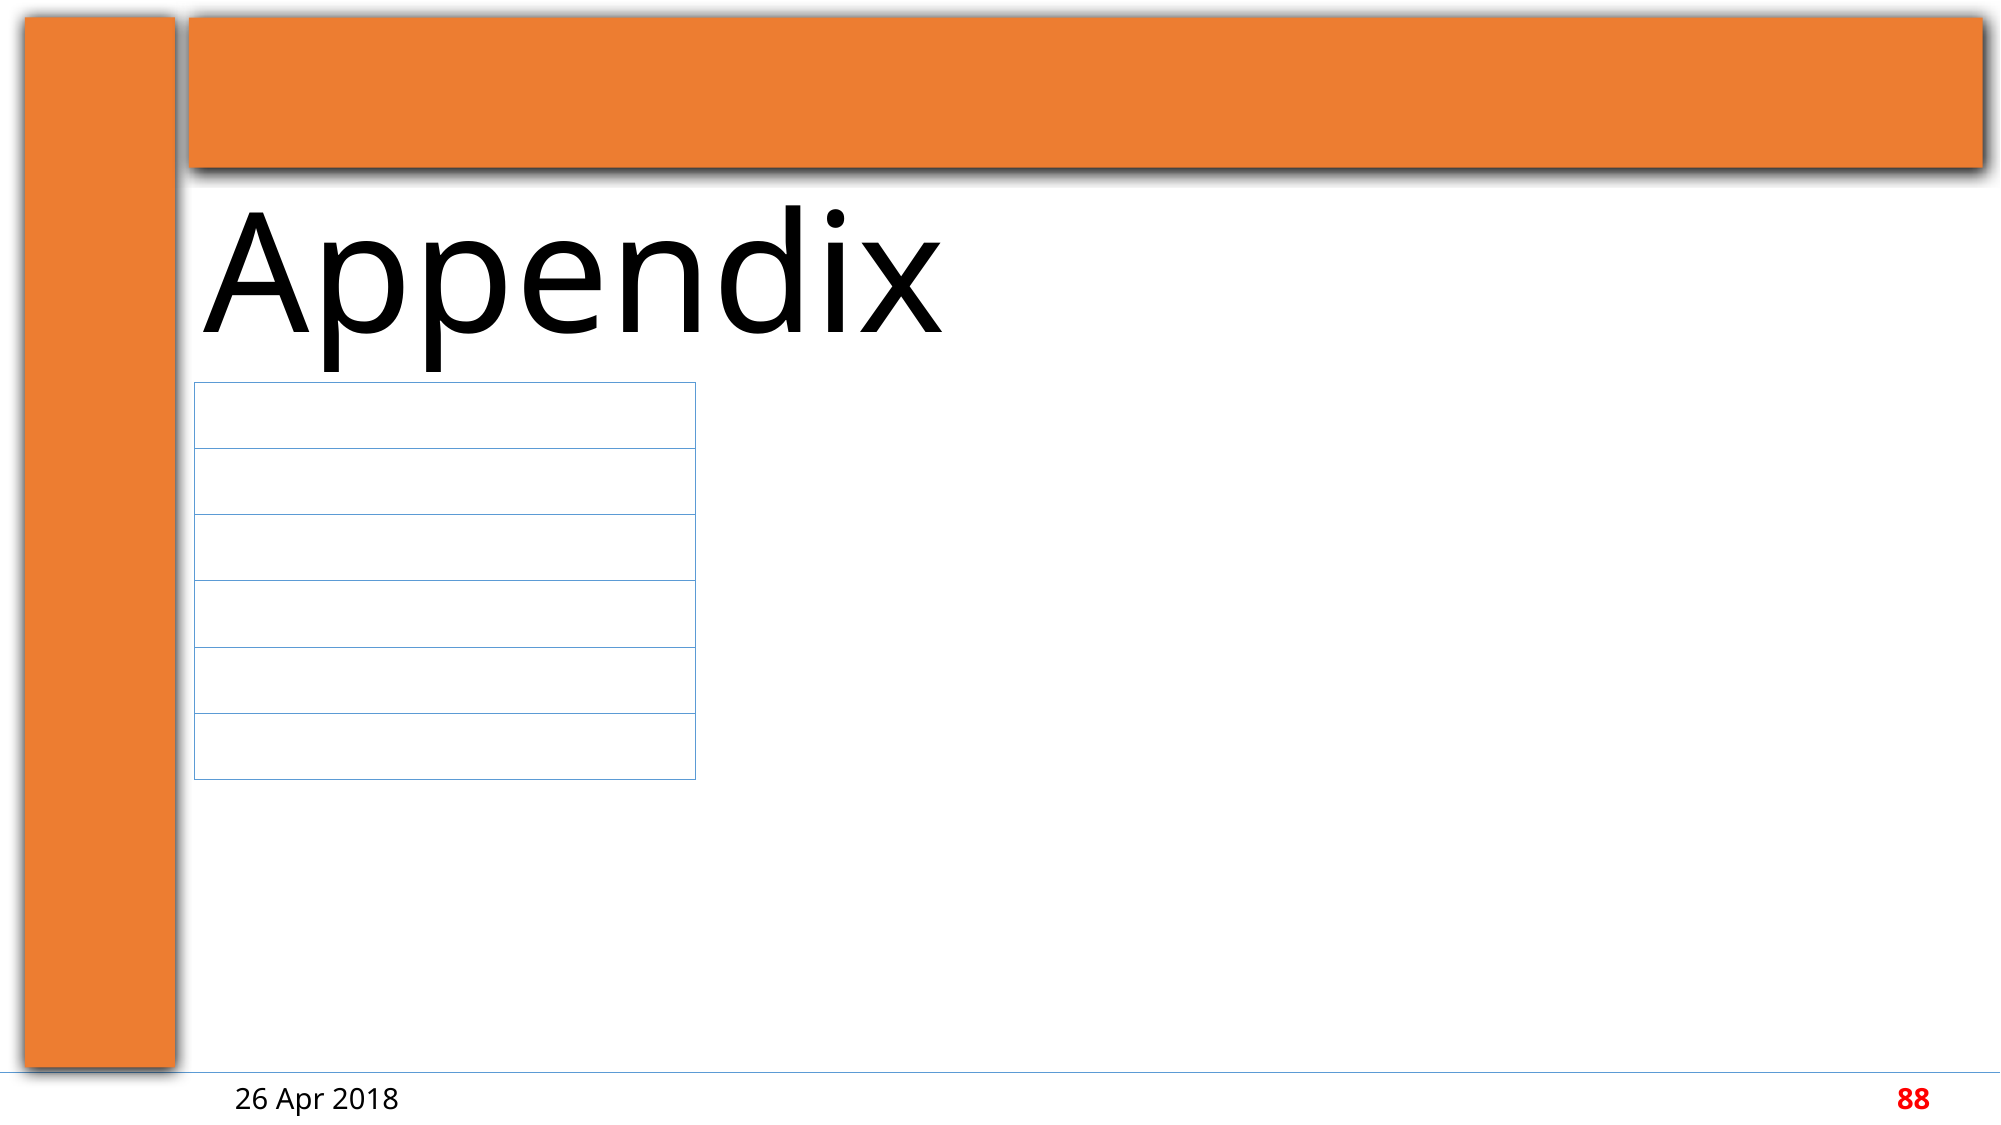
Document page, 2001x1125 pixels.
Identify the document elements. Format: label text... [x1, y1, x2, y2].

table_cell [195, 714, 695, 779]
table_header [195, 383, 695, 448]
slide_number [220, 1072, 671, 1115]
table_cell [195, 515, 695, 580]
table_cell [195, 648, 695, 713]
slide_number 88 [1495, 1072, 1946, 1115]
table_cell [195, 449, 695, 514]
table_cell [195, 581, 695, 647]
